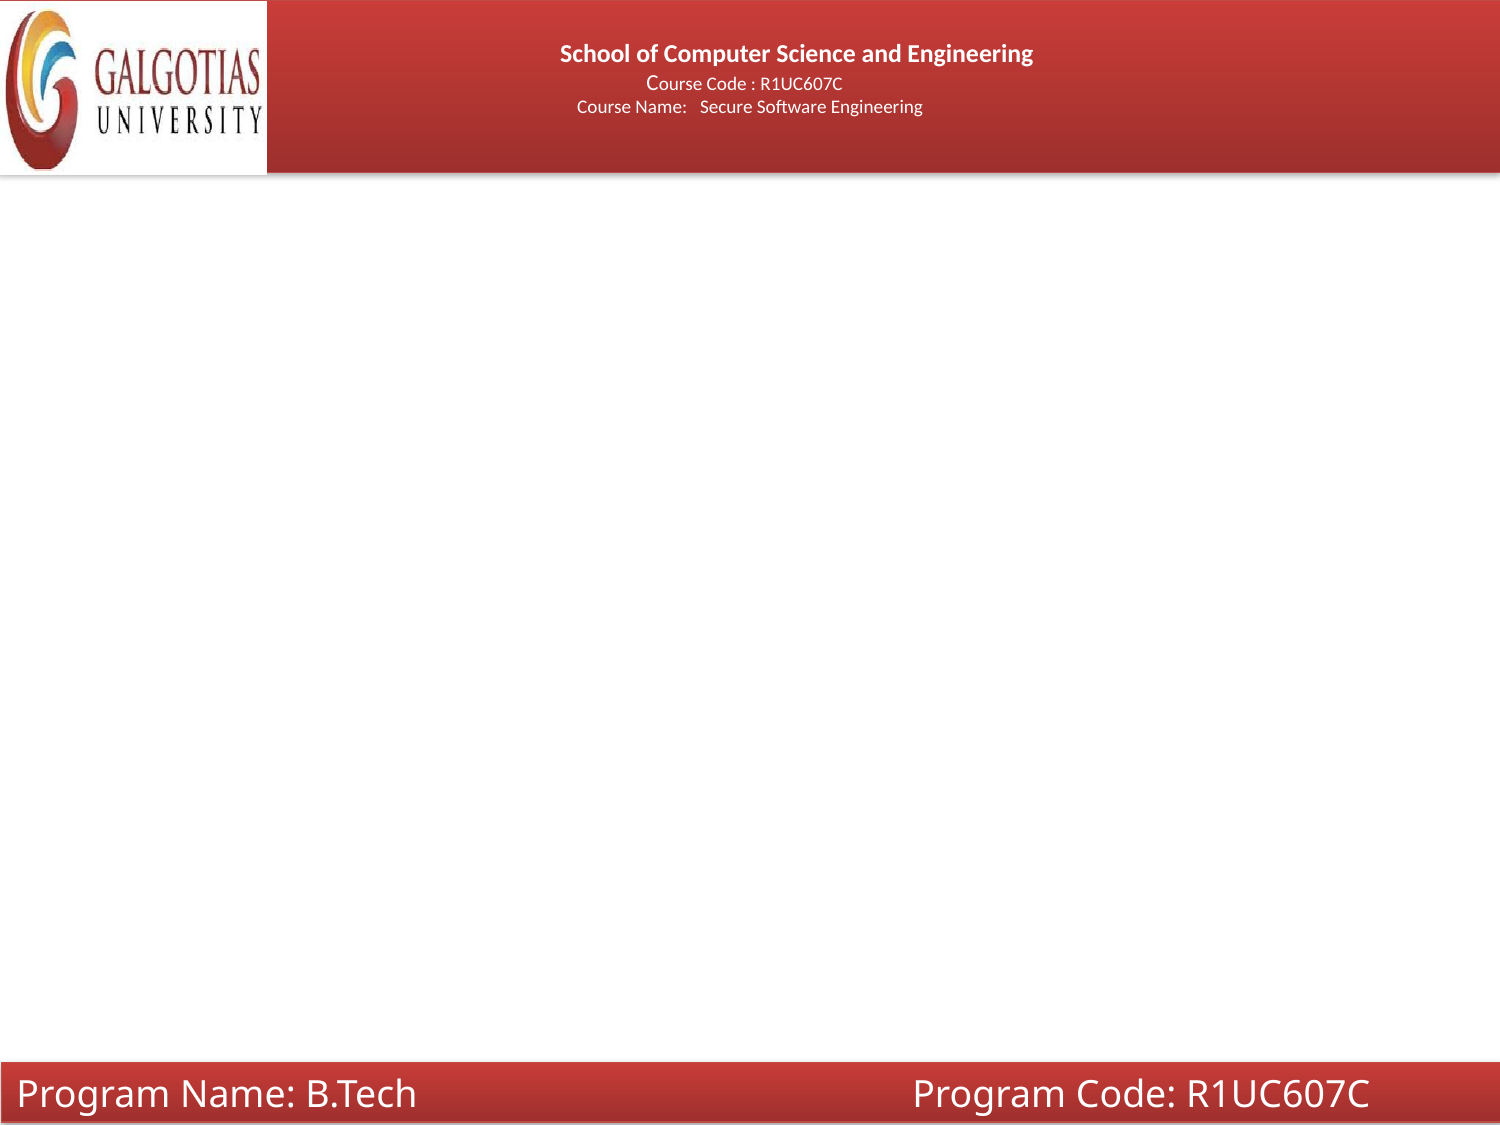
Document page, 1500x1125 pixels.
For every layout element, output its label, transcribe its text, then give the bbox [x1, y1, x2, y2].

title School of Computer Science and Engineering Course Code : R1UC607C Course Name: Secure Software Engineering [264, 0, 1500, 173]
text_box Program Name: B.Tech Program Code: R1UC607C [1, 1062, 1500, 1123]
picture [0, 1, 267, 175]
